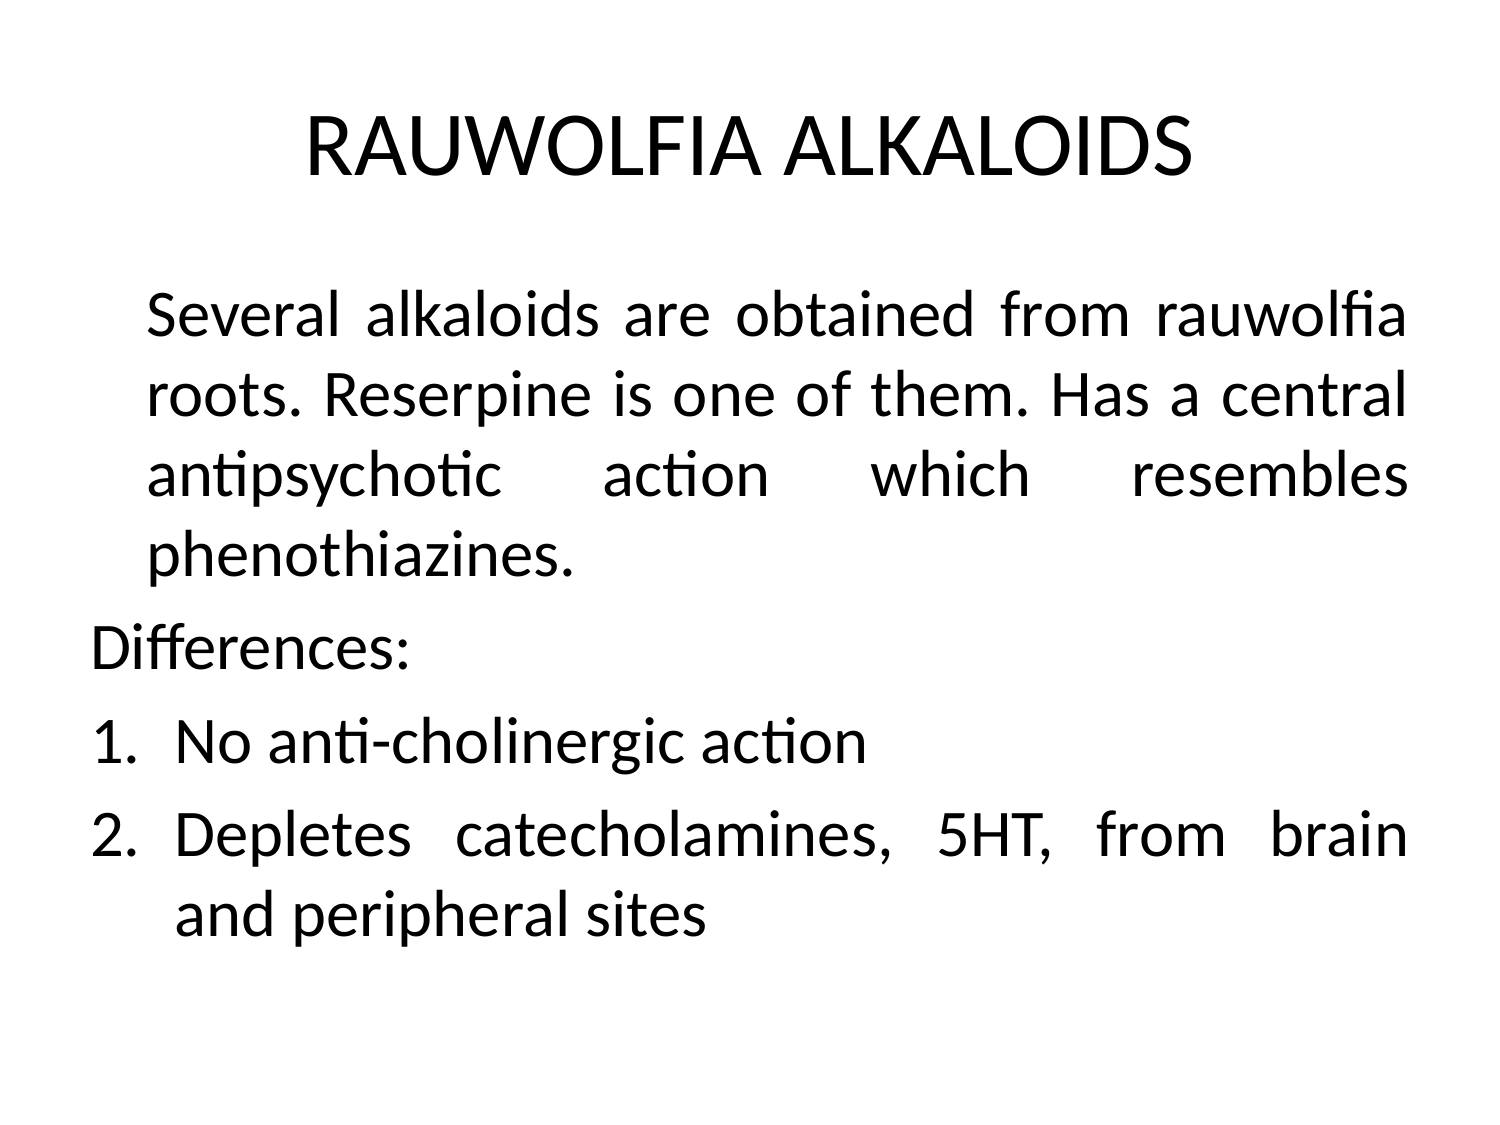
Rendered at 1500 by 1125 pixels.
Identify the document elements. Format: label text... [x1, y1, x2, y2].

title RAUWOLFIA ALKALOIDS [75, 45, 1425, 233]
list Several alkaloids are obtained from rauwolfia roots. Reserpine is one of them. Has a central antipsychotic action which resembles phenothiazines. Differences: No anti-cholinergic action Depletes catecholamines, 5HT, from brain and peripheral sites [75, 262, 1425, 1005]
